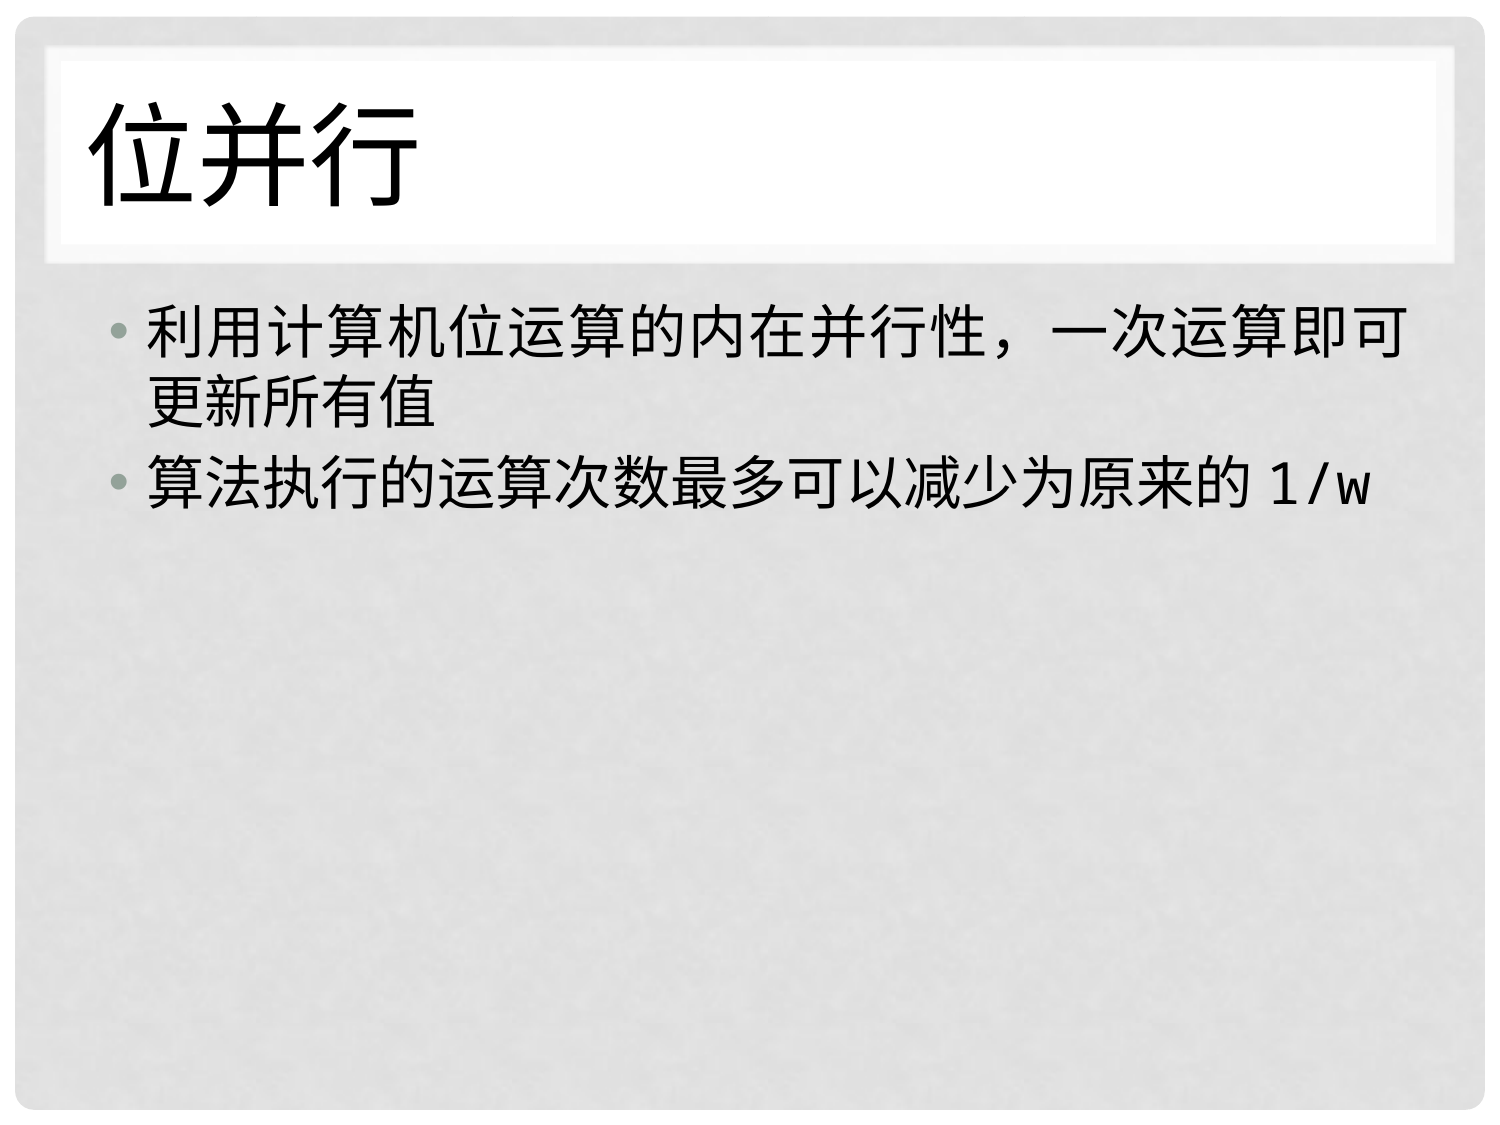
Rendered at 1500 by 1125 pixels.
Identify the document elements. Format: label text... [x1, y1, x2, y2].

text_box 利用计算机位运算的内在并行性，一次运算即可更新所有值 算法执行的运算次数最多可以减少为原来的1/w [74, 287, 1425, 1047]
title 位并行 [69, 66, 1425, 238]
